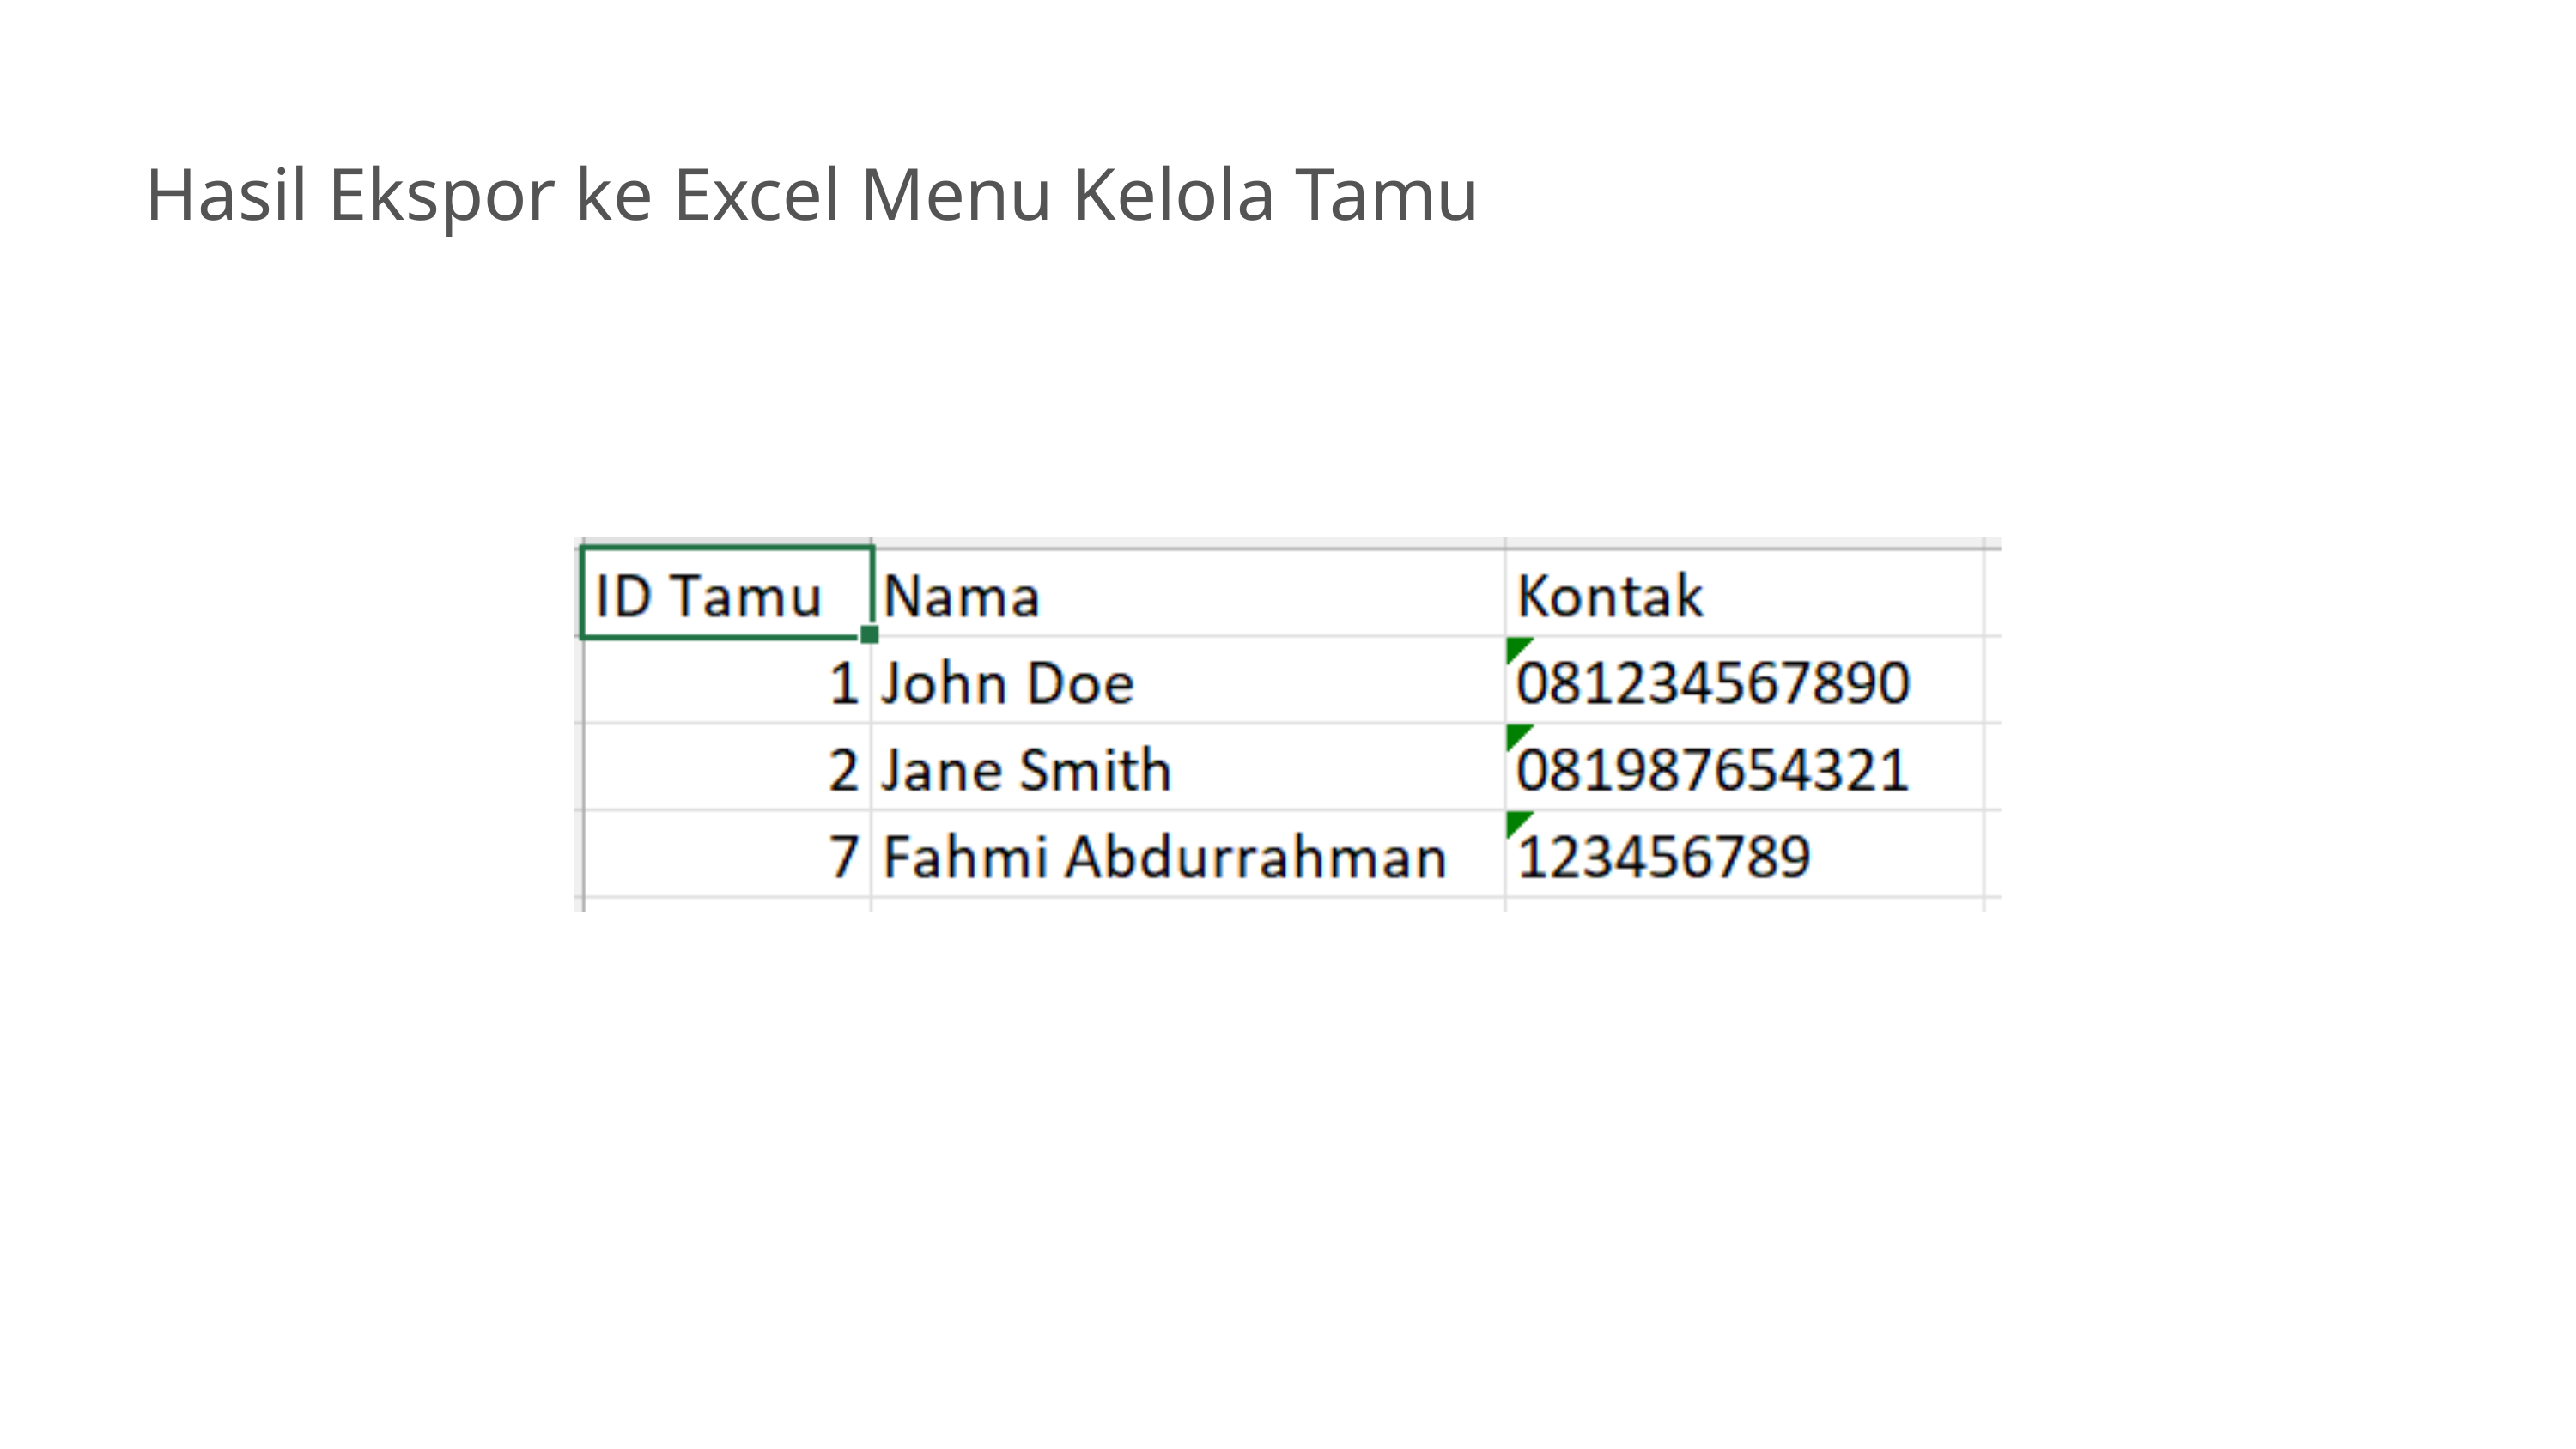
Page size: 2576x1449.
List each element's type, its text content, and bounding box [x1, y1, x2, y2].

text_box Hasil Ekspor ke Excel Menu Kelola Tamu [144, 134, 1707, 234]
text_box [574, 537, 2002, 912]
